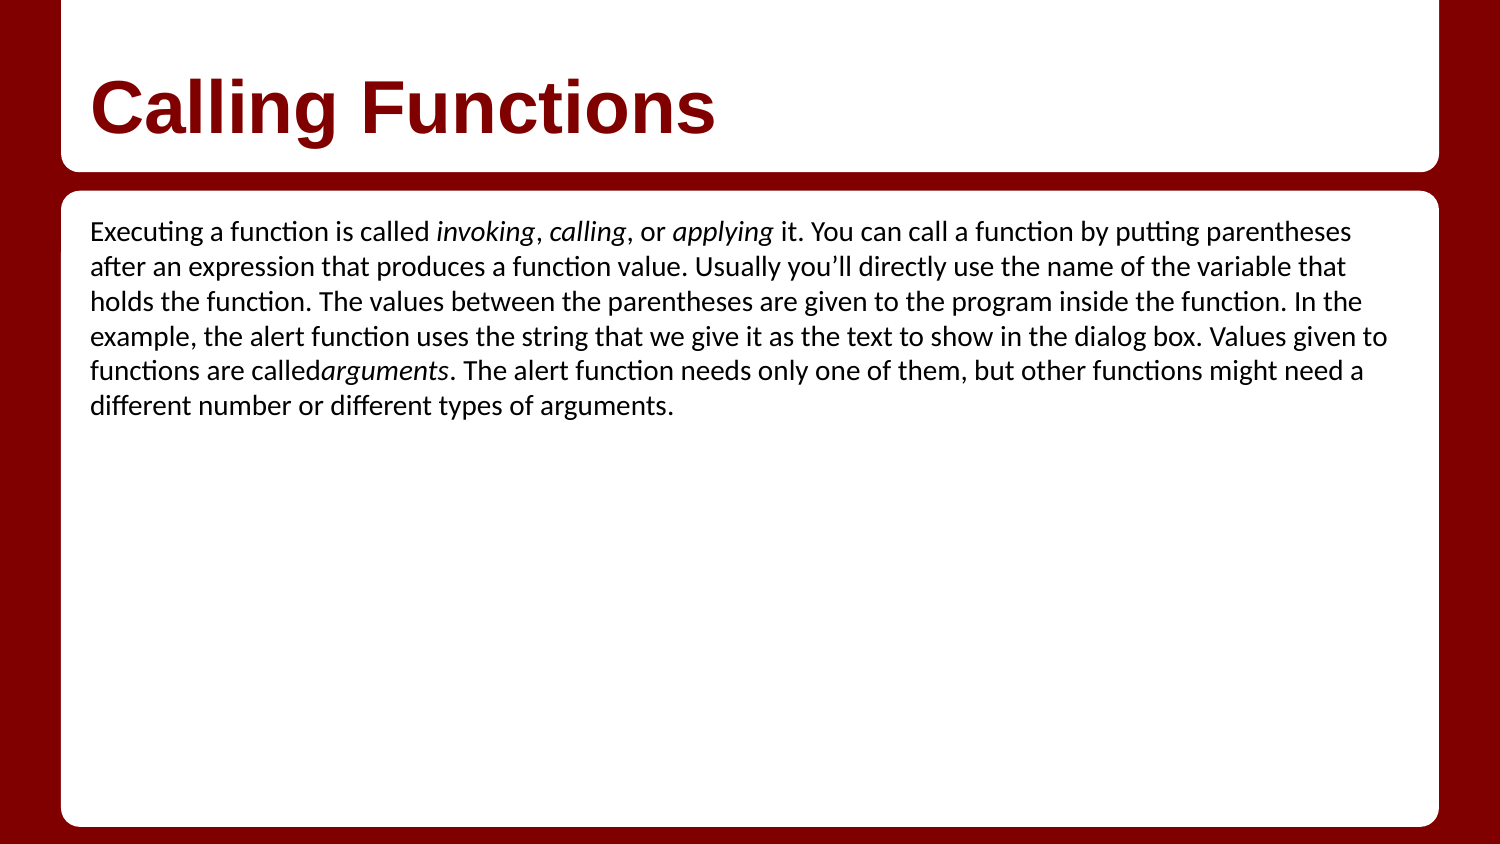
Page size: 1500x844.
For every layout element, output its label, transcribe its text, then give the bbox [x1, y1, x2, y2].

title Calling Functions [75, 22, 1425, 164]
list Executing a function is called invoking, calling, or applying it. You can call a function by putting parentheses after an expression that produces a function value. Usually you’ll directly use the name of the variable that holds the function. The values between the parentheses are given to the program inside the function. In the example, the alert function uses the string that we give it as the text to show in the dialog box. Values given to functions are calledarguments. The alert function needs only one of them, but other functions might need a different number or different types of arguments. [75, 196, 1425, 808]
